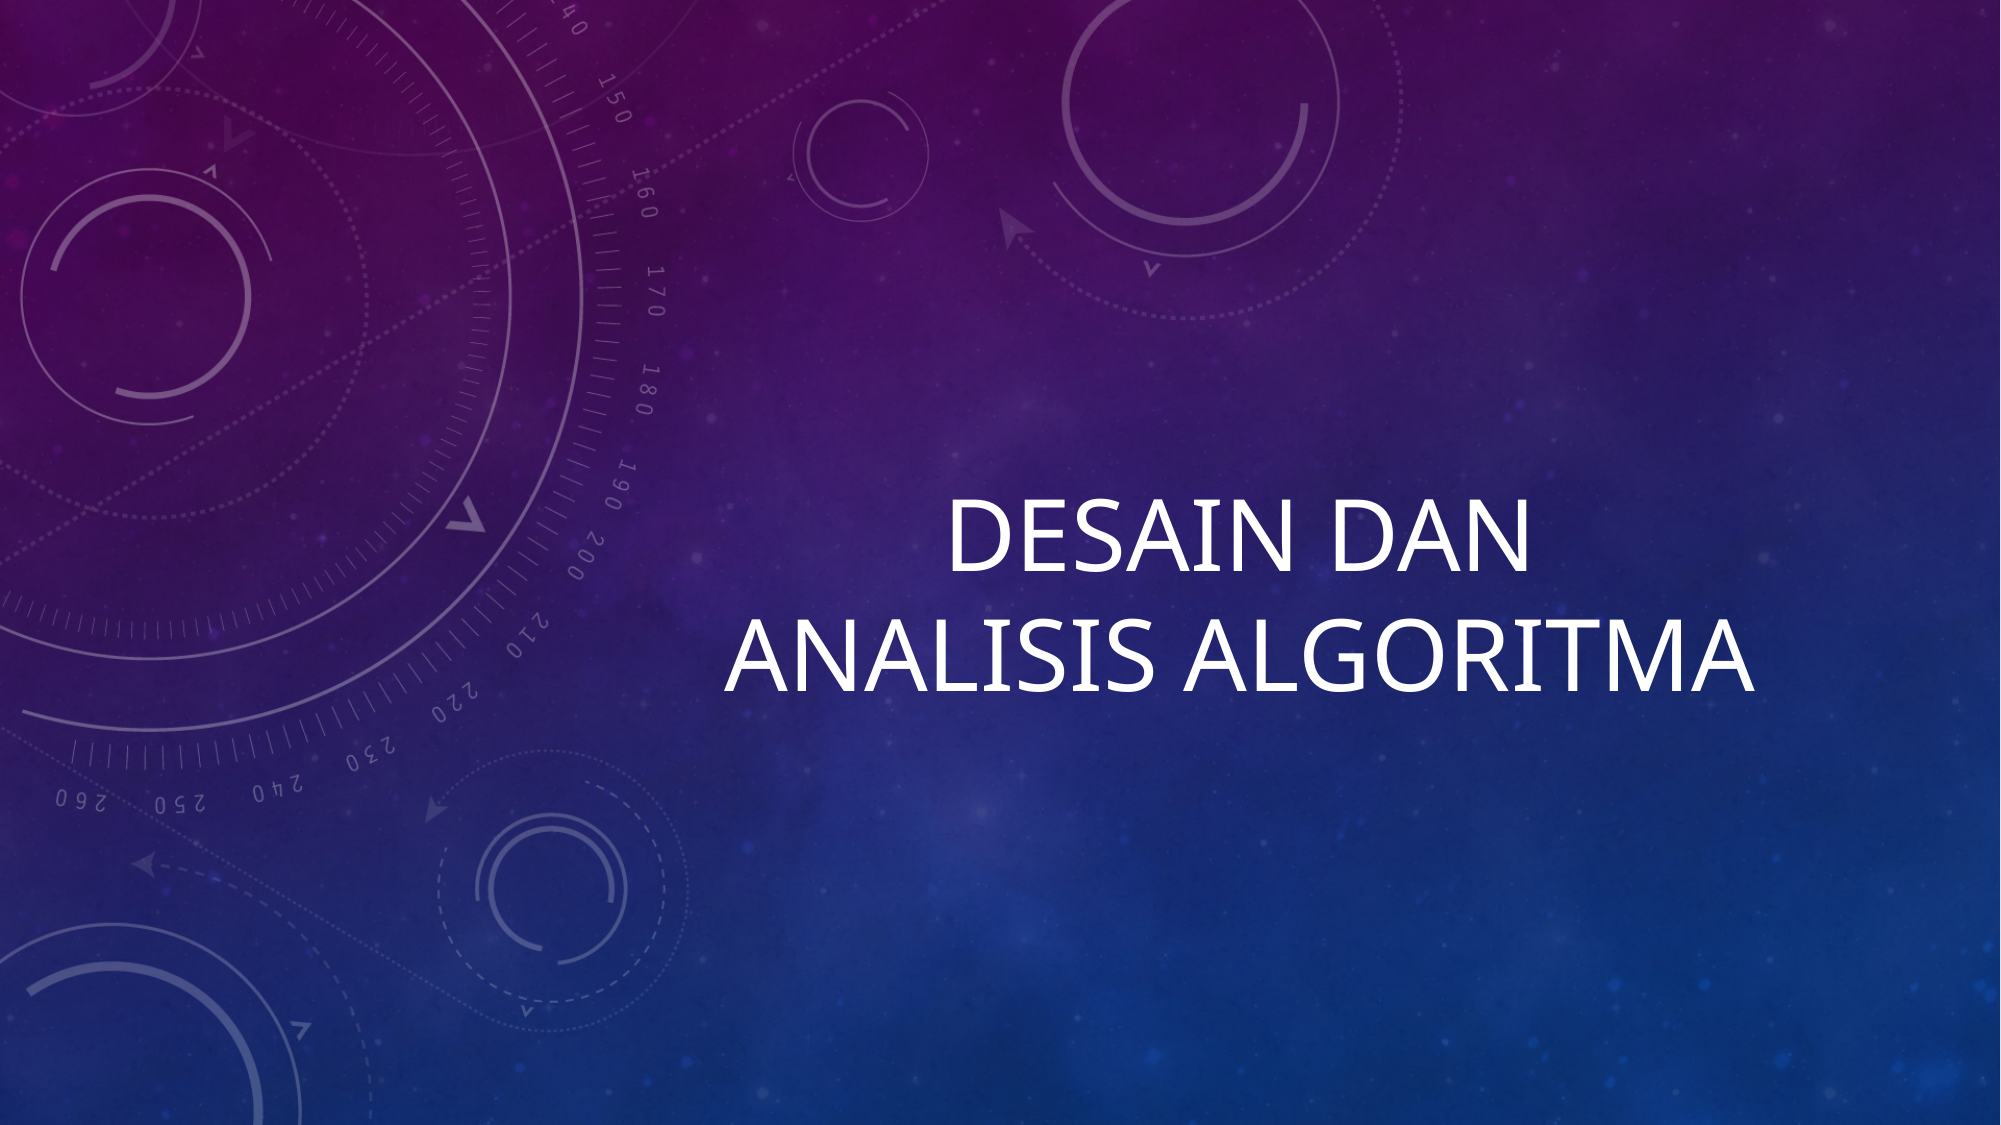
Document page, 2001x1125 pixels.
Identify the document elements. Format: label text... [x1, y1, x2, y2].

picture [0, 0, 2001, 1125]
title Desain dan analisis algoritma [650, 322, 1831, 720]
